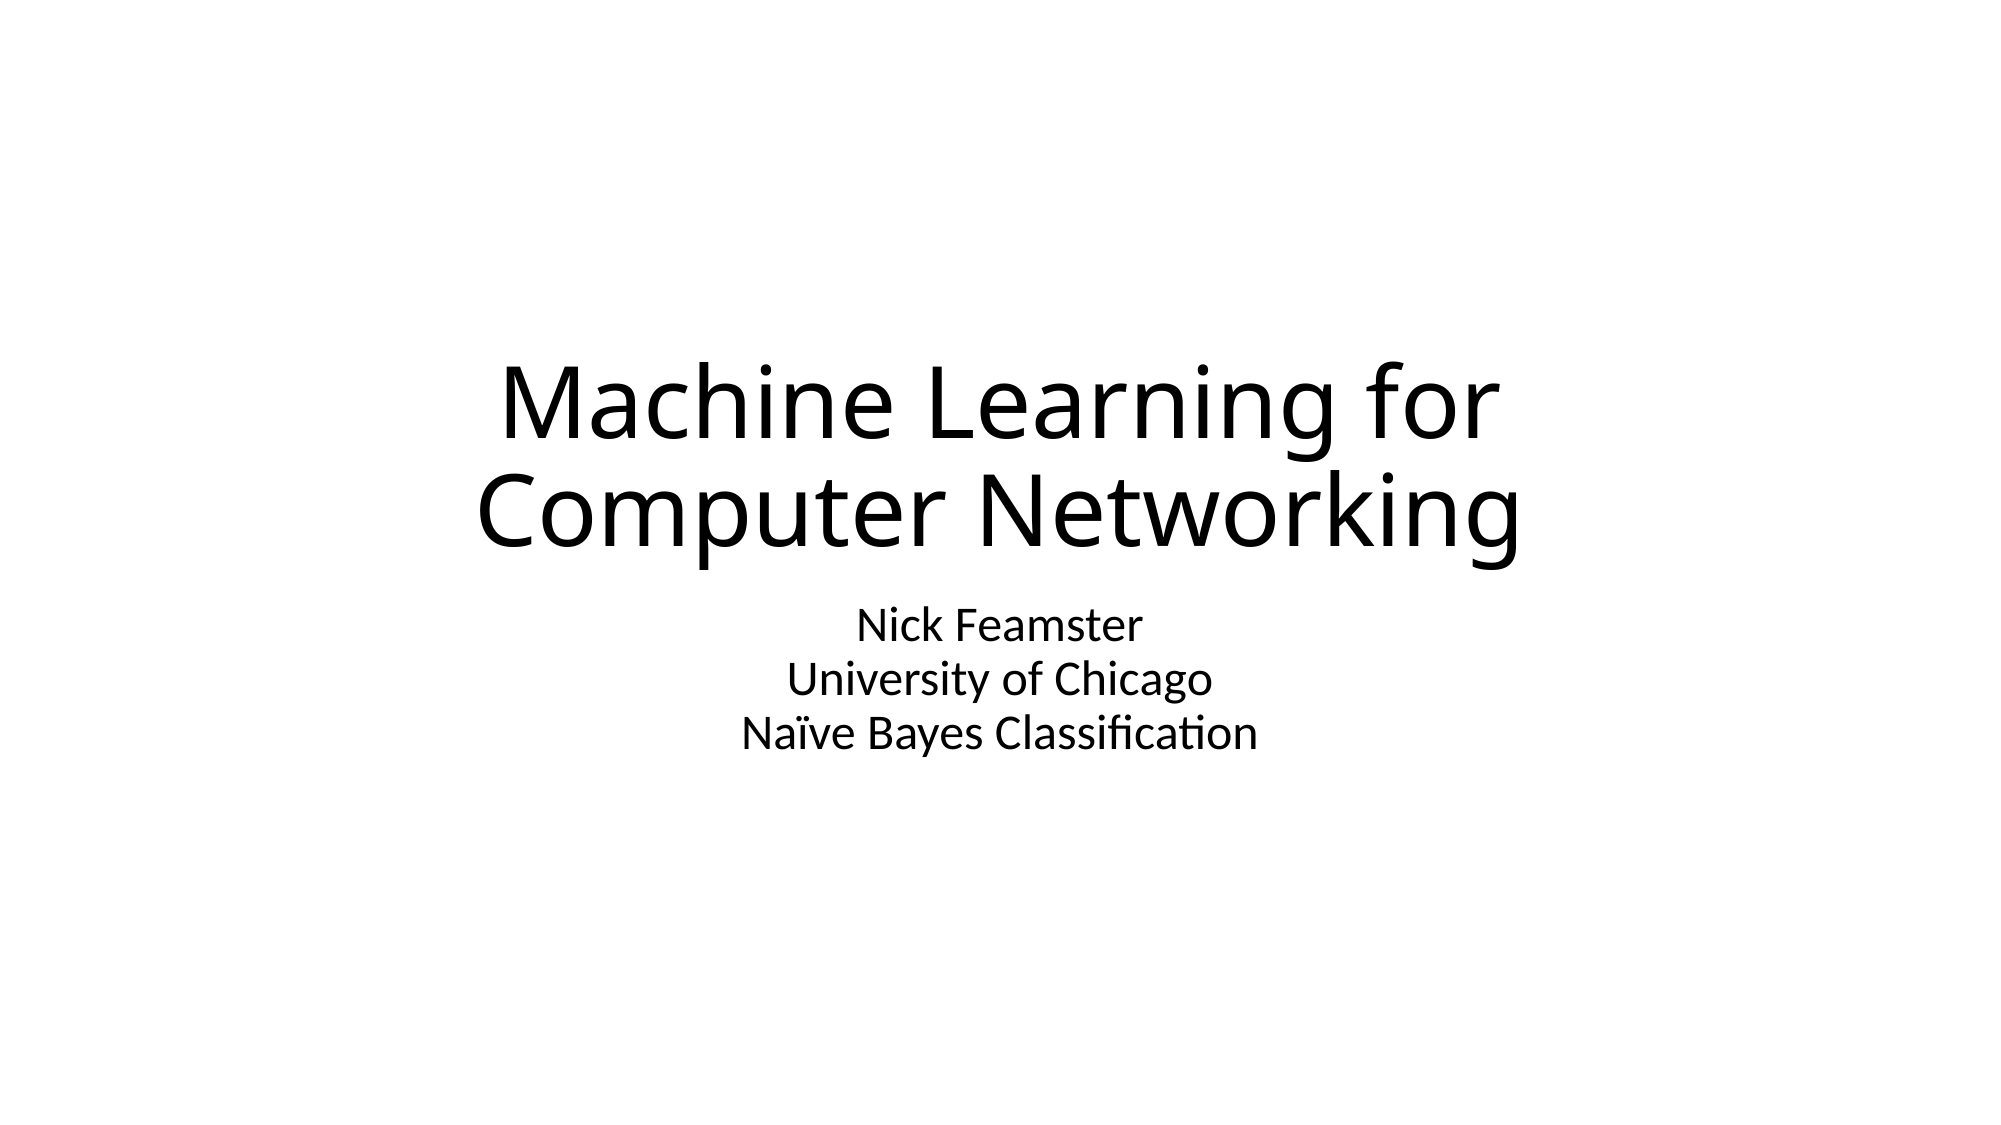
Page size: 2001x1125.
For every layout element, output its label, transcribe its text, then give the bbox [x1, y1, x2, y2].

title Machine Learning for Computer Networking [249, 184, 1750, 576]
subtitle Nick Feamster University of Chicago Naïve Bayes Classification [249, 590, 1750, 863]
